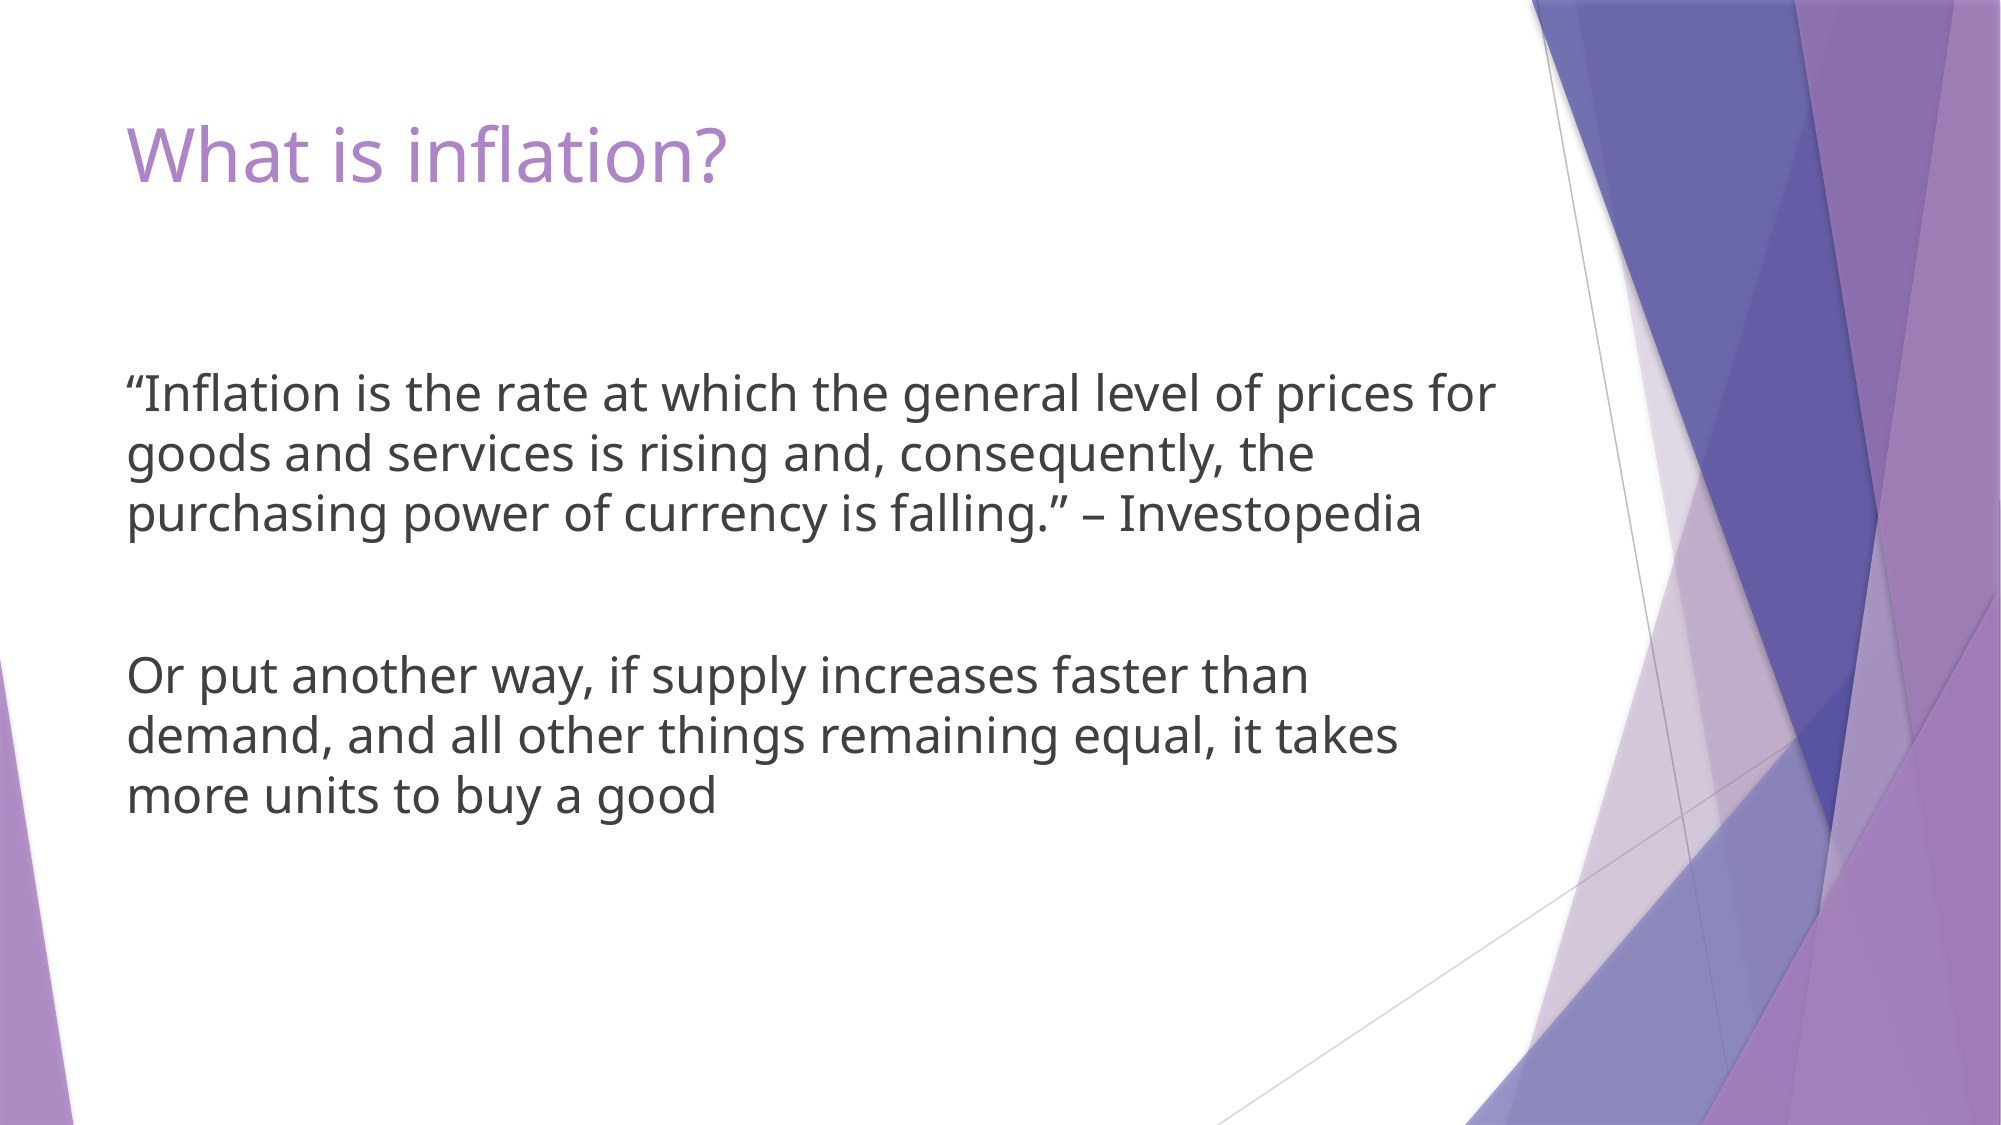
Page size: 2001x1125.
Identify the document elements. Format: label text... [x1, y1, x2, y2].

list “Inflation is the rate at which the general level of prices for goods and services is rising and, consequently, the purchasing power of currency is falling.” – Investopedia Or put another way, if supply increases faster than demand, and all other things remaining equal, it takes more units to buy a good [111, 354, 1522, 992]
title What is inflation? [111, 99, 1522, 317]
